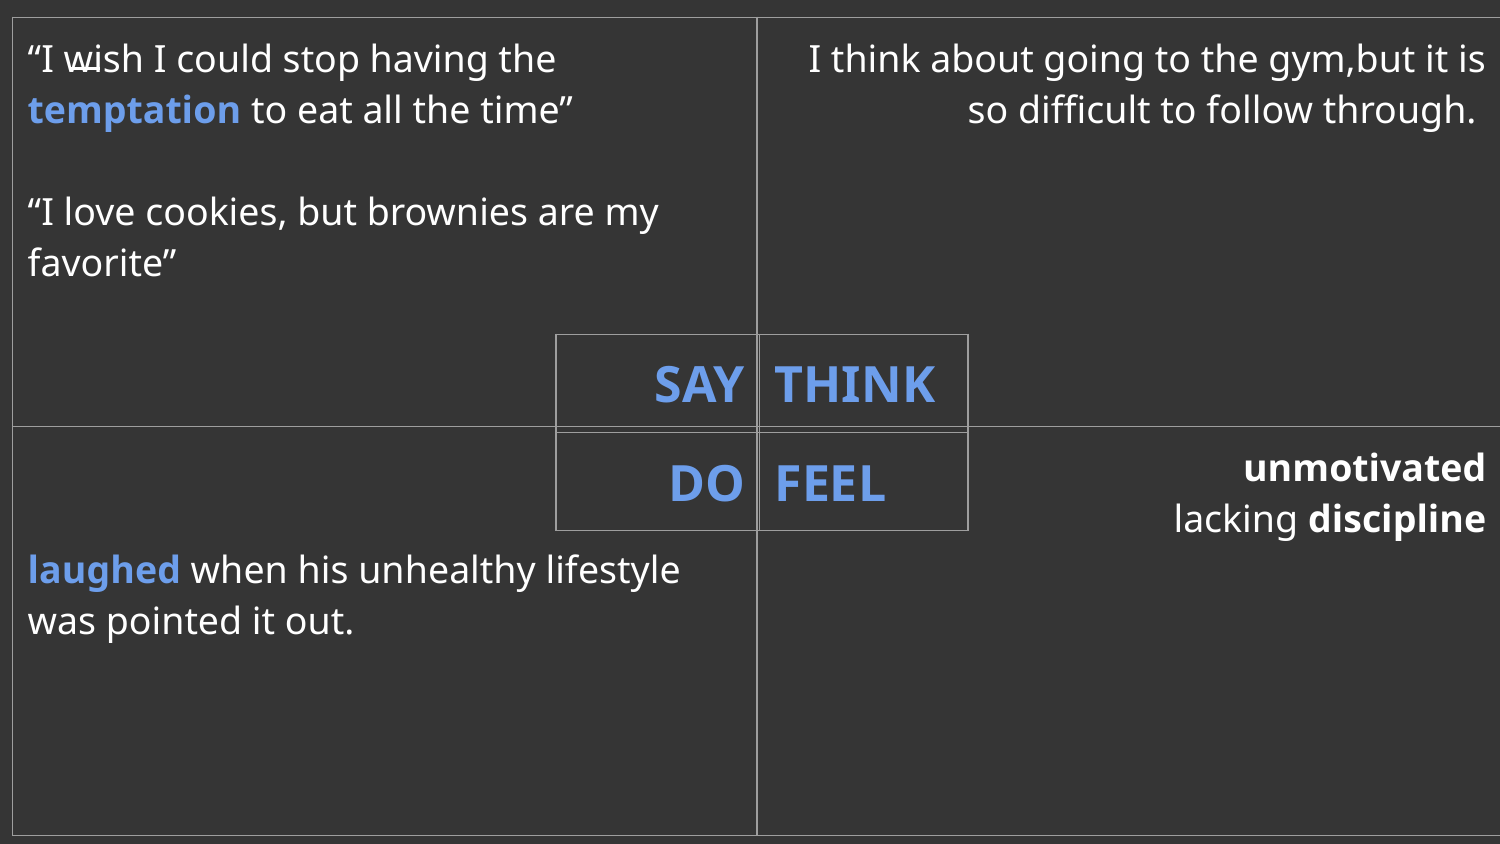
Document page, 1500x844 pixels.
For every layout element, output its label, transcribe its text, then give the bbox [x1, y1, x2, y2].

table_cell unmotivated lacking discipline [758, 427, 1500, 835]
table_cell laughed when his unhealthy lifestyle was pointed it out. [13, 427, 756, 835]
table_header THINK [760, 335, 967, 432]
table_cell FEEL [760, 433, 967, 530]
table_header I think about going to the gym,but it is so difficult to follow through. [758, 18, 1500, 426]
table_cell DO [557, 433, 759, 530]
table_header “I wish I could stop having the temptation to eat all the time” “I love cookies, but brownies are my favorite” [13, 18, 756, 426]
table_header SAY [557, 335, 759, 432]
